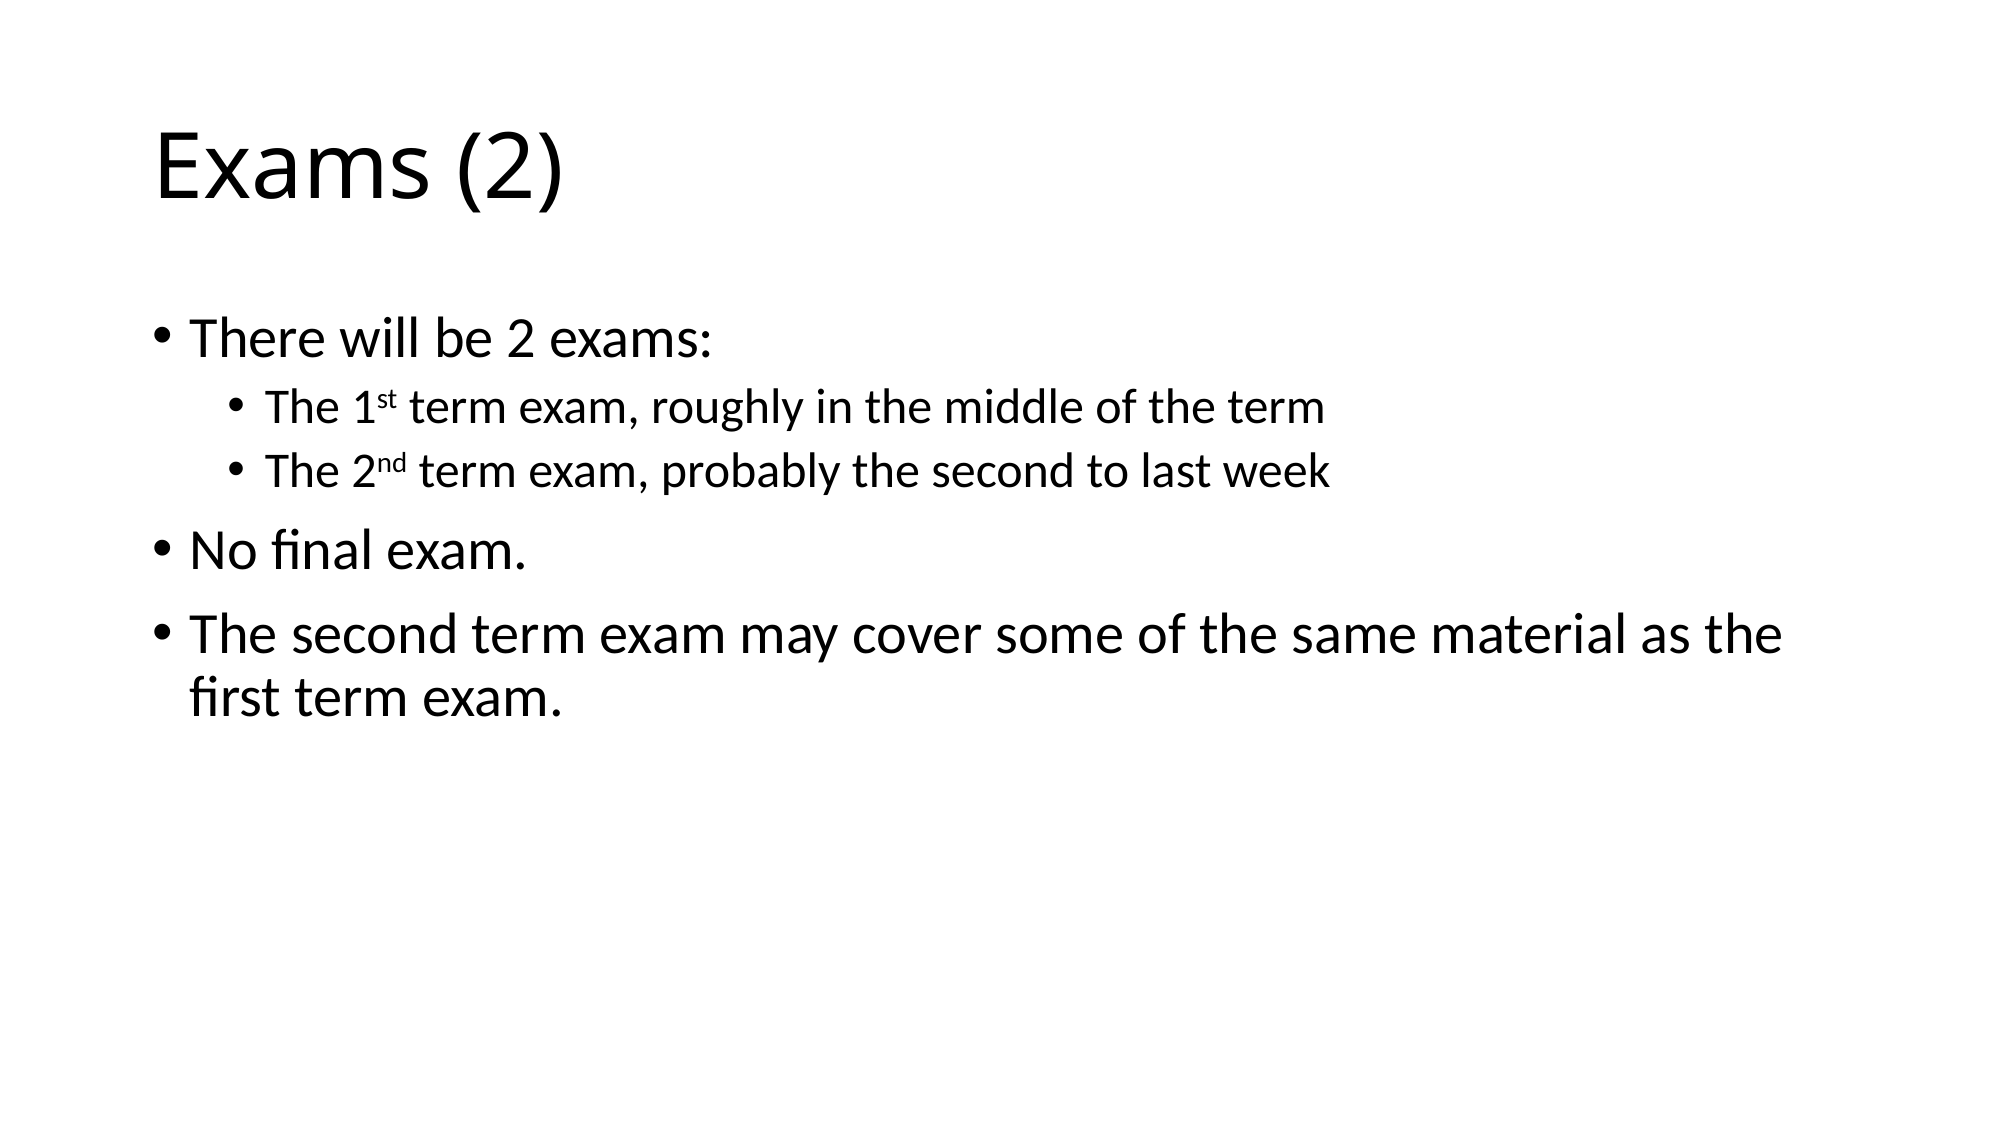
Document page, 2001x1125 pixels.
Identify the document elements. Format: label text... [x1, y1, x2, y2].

list There will be 2 exams: The 1st term exam, roughly in the middle of the term The 2nd term exam, probably the second to last week No final exam. The second term exam may cover some of the same material as the first term exam. [137, 299, 1863, 1014]
title Exams (2) [137, 59, 1863, 278]
